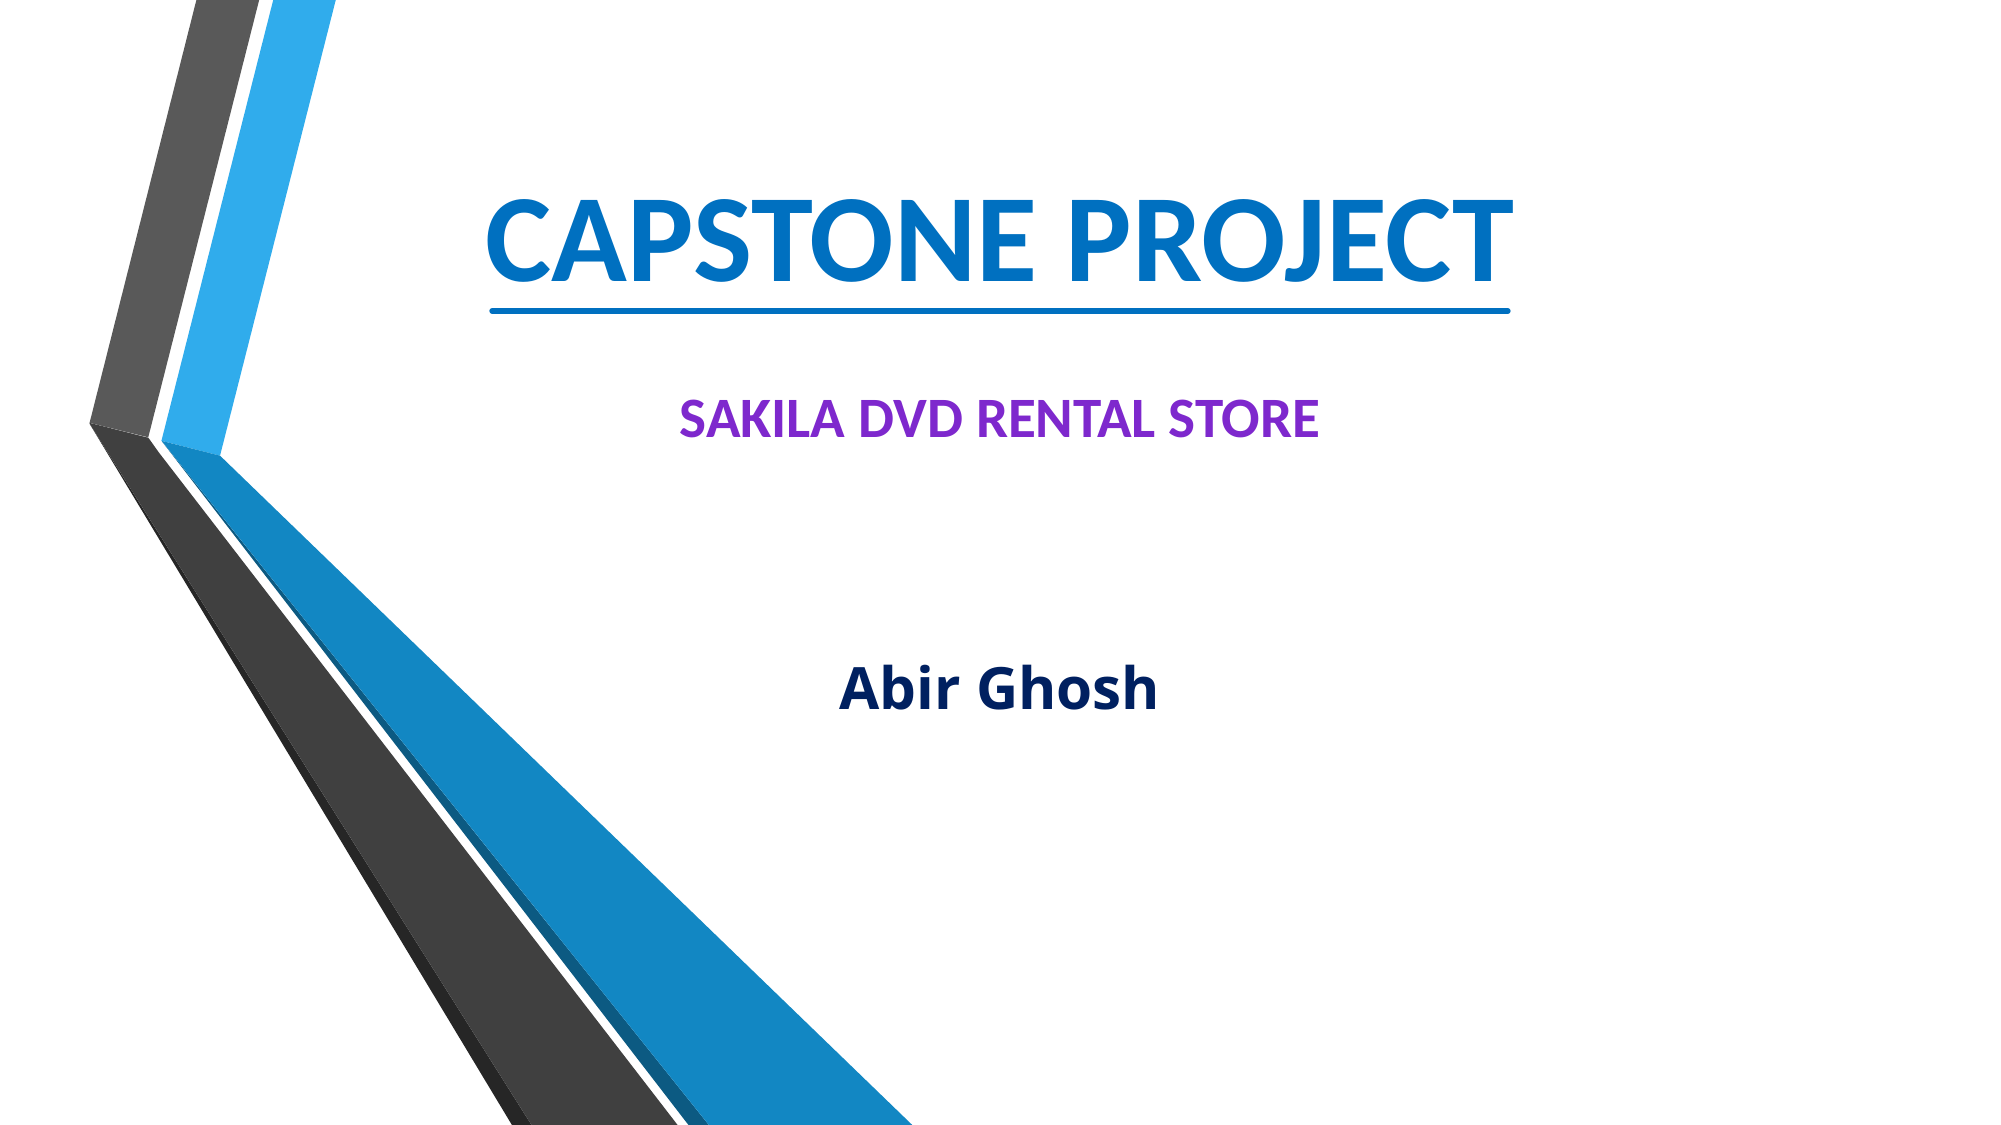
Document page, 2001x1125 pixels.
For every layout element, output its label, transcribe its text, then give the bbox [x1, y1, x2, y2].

title CAPSTONE PROJECT [466, 165, 1534, 314]
text_box Abir Ghosh [759, 643, 1241, 729]
subtitle SAKILA DVD RENTAL STORE [559, 372, 1441, 457]
